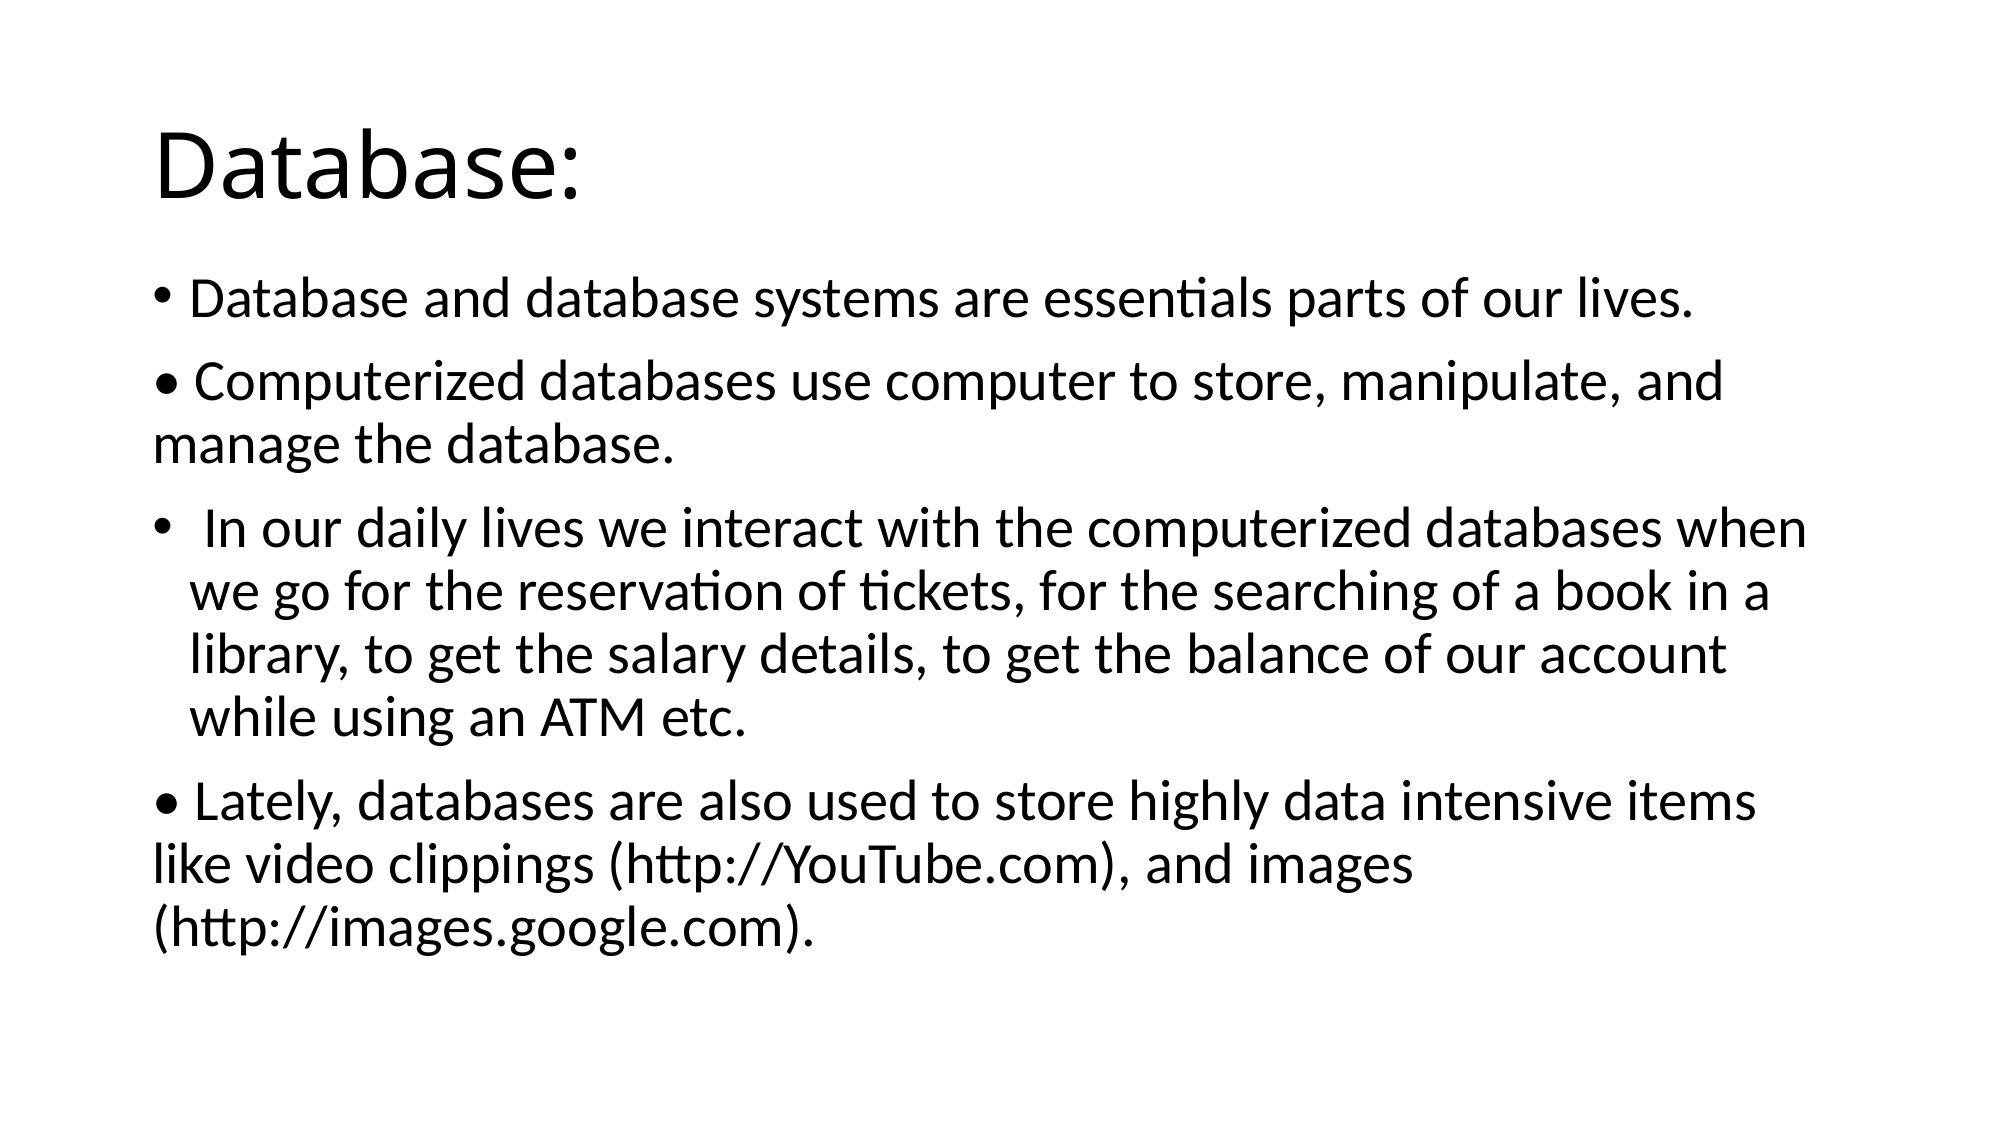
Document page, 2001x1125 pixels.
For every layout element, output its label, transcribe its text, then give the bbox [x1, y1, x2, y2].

list Database and database systems are essentials parts of our lives. • Computerized databases use computer to store, manipulate, and manage the database. In our daily lives we interact with the computerized databases when we go for the reservation of tickets, for the searching of a book in a library, to get the salary details, to get the balance of our account while using an ATM etc. • Lately, databases are also used to store highly data intensive items like video clippings (http://YouTube.com), and images (http://images.google.com). [137, 259, 1863, 1014]
title Database: [137, 59, 1863, 259]
